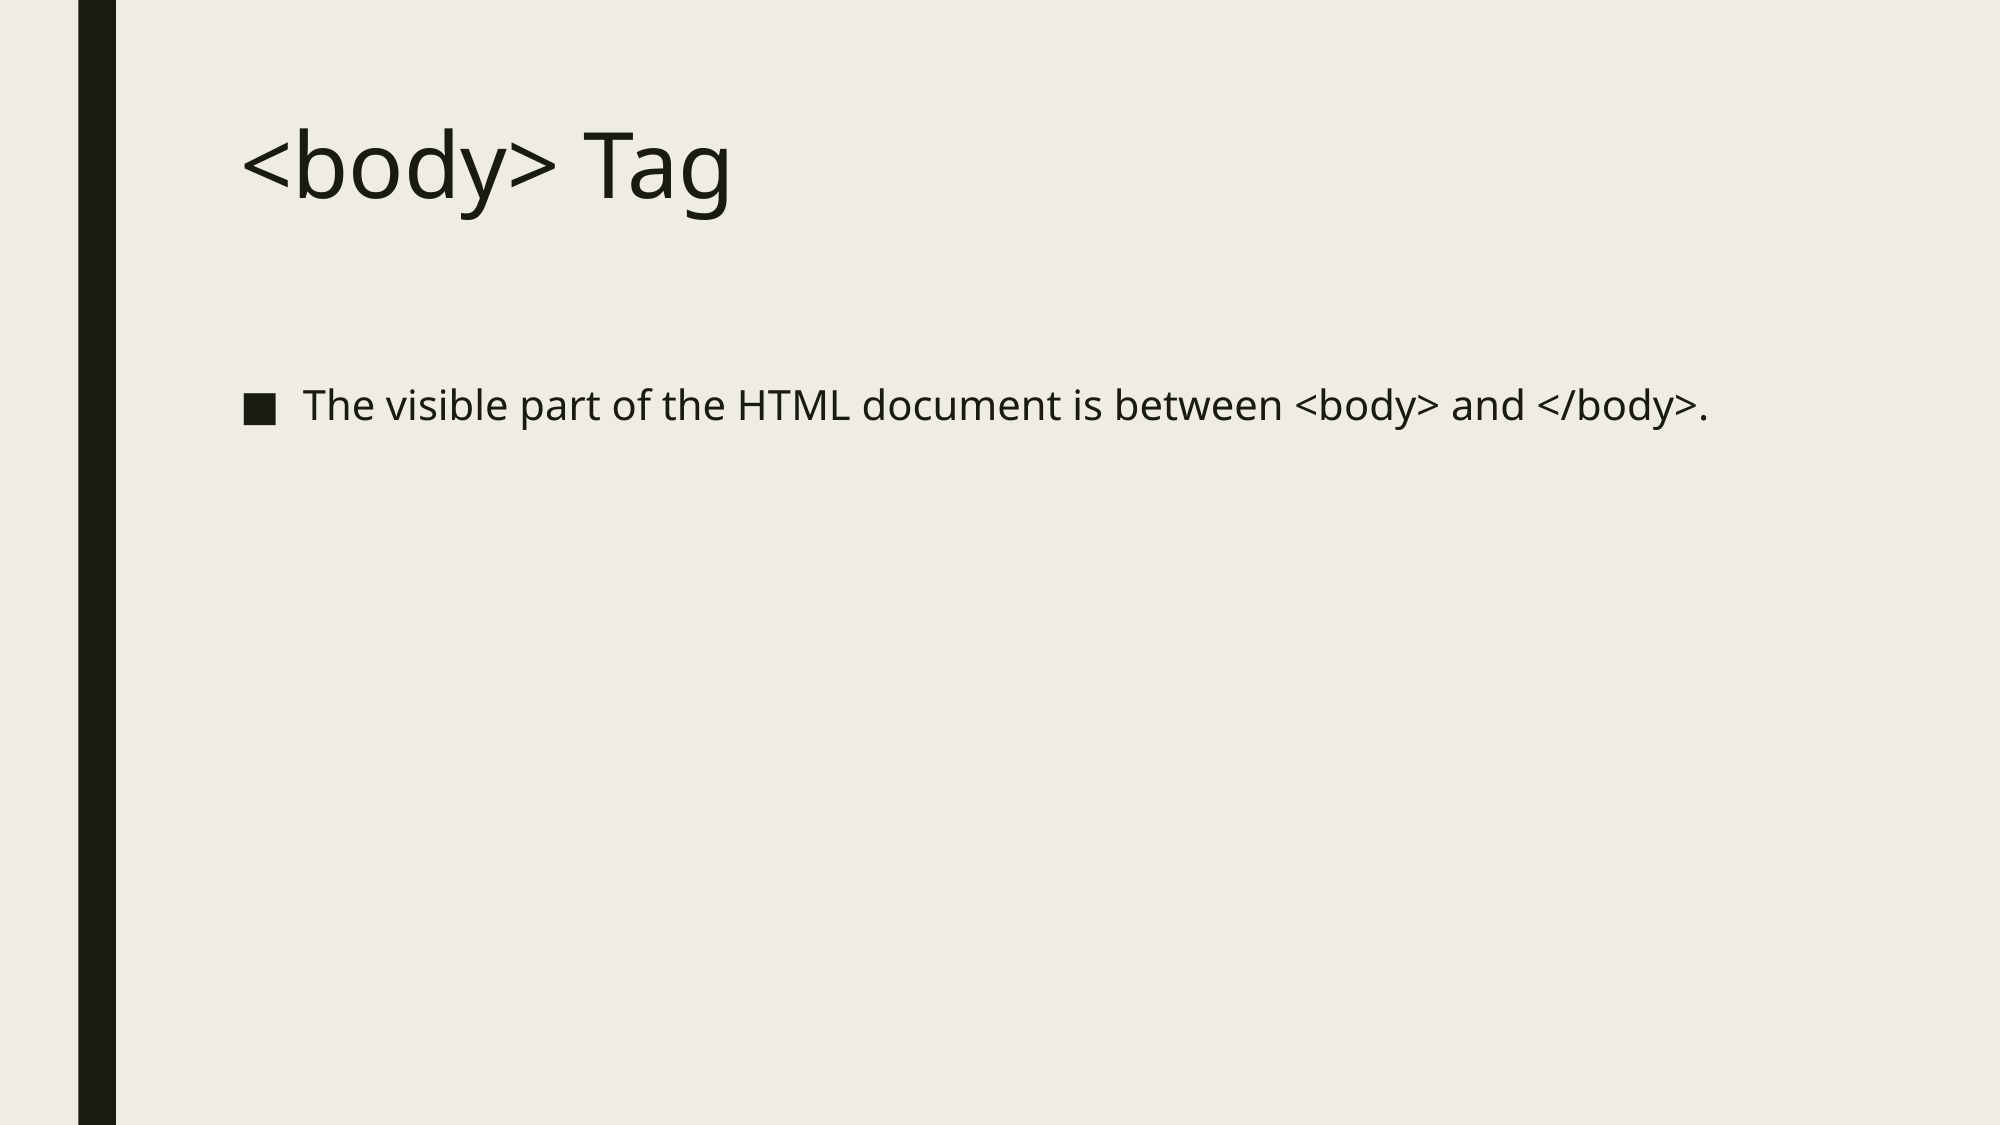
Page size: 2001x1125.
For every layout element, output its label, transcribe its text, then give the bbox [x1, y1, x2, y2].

title <body> Tag [225, 112, 1800, 357]
list The visible part of the HTML document is between <body> and </body>. [225, 375, 1800, 963]
